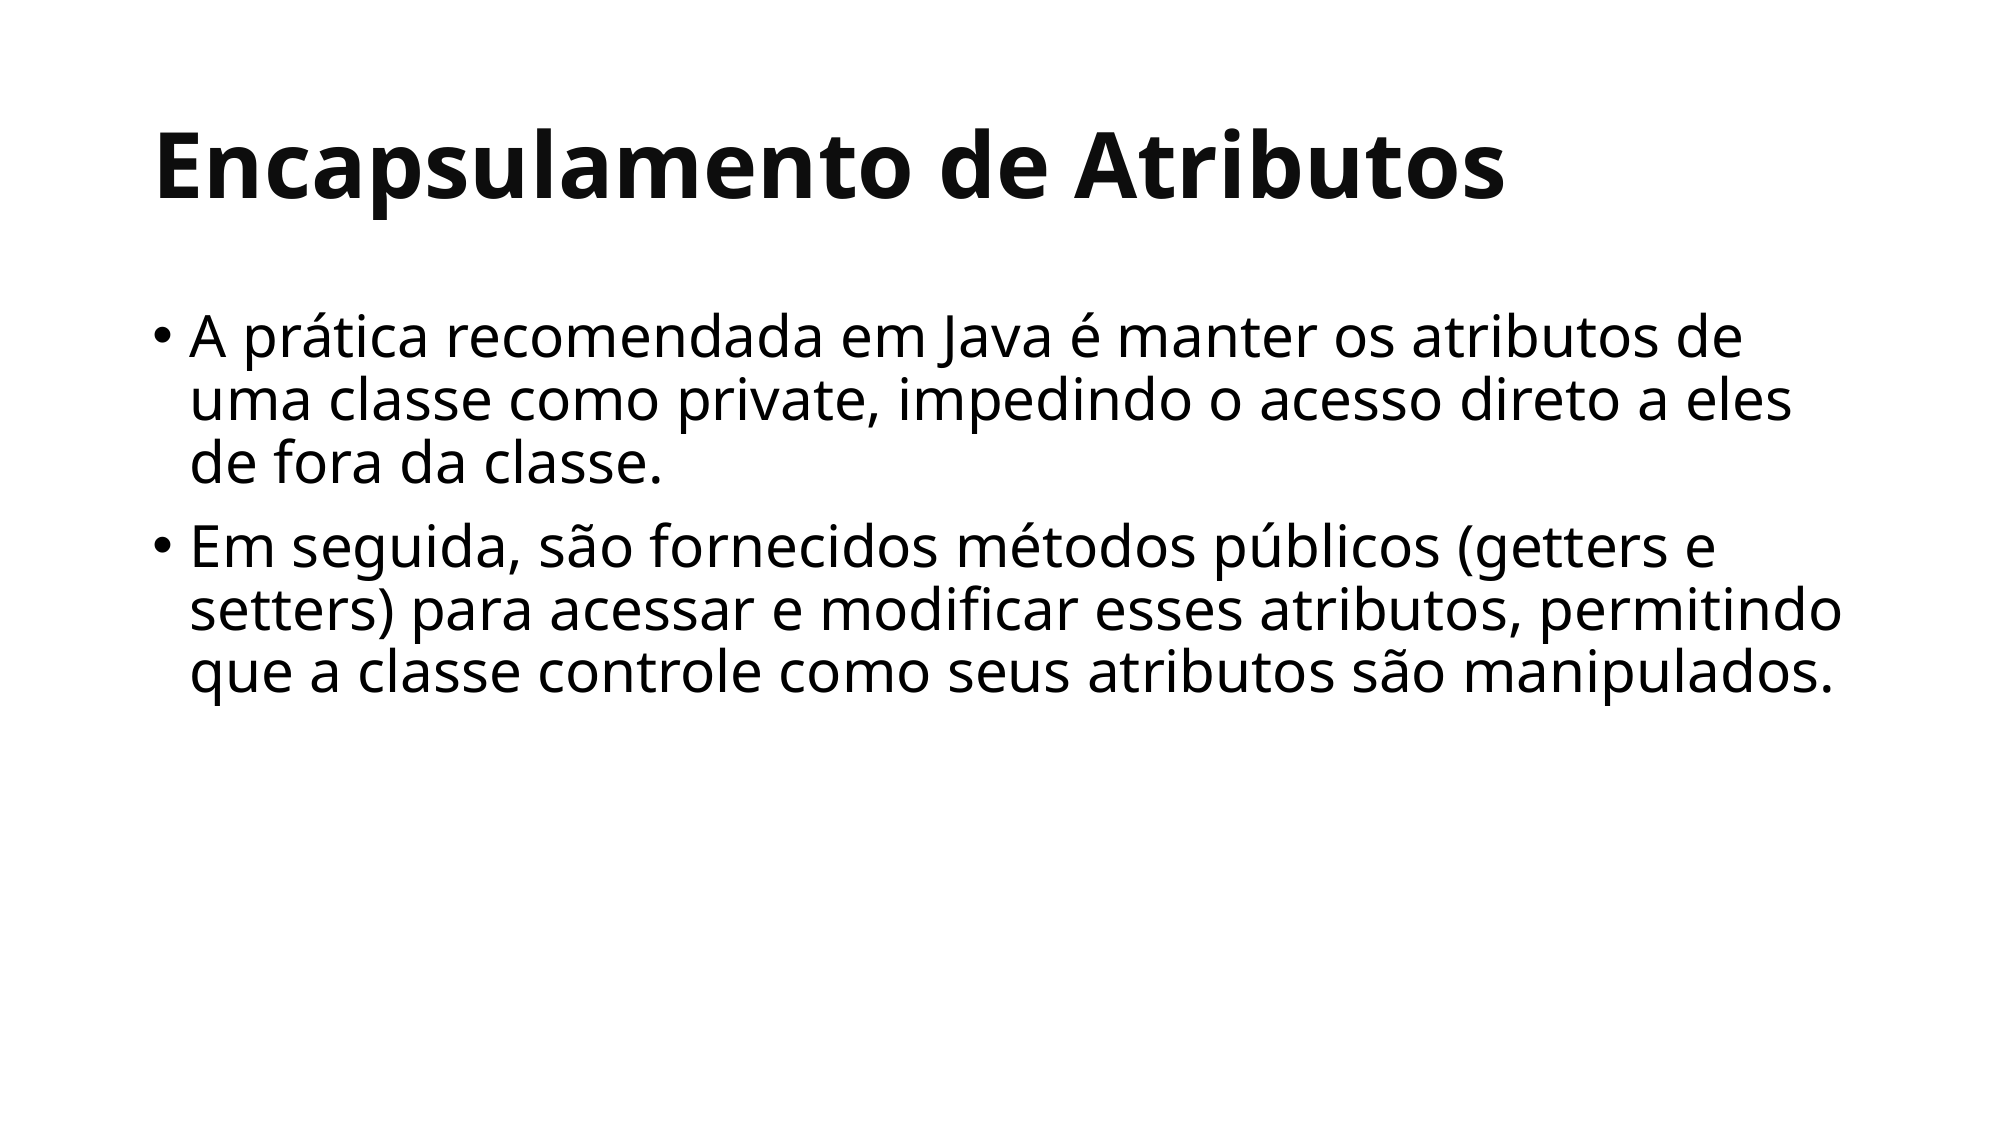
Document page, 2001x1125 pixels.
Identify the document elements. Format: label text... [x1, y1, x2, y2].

title Encapsulamento de Atributos [137, 59, 1863, 278]
list A prática recomendada em Java é manter os atributos de uma classe como private, impedindo o acesso direto a eles de fora da classe. Em seguida, são fornecidos métodos públicos (getters e setters) para acessar e modificar esses atributos, permitindo que a classe controle como seus atributos são manipulados. [137, 299, 1863, 1014]
